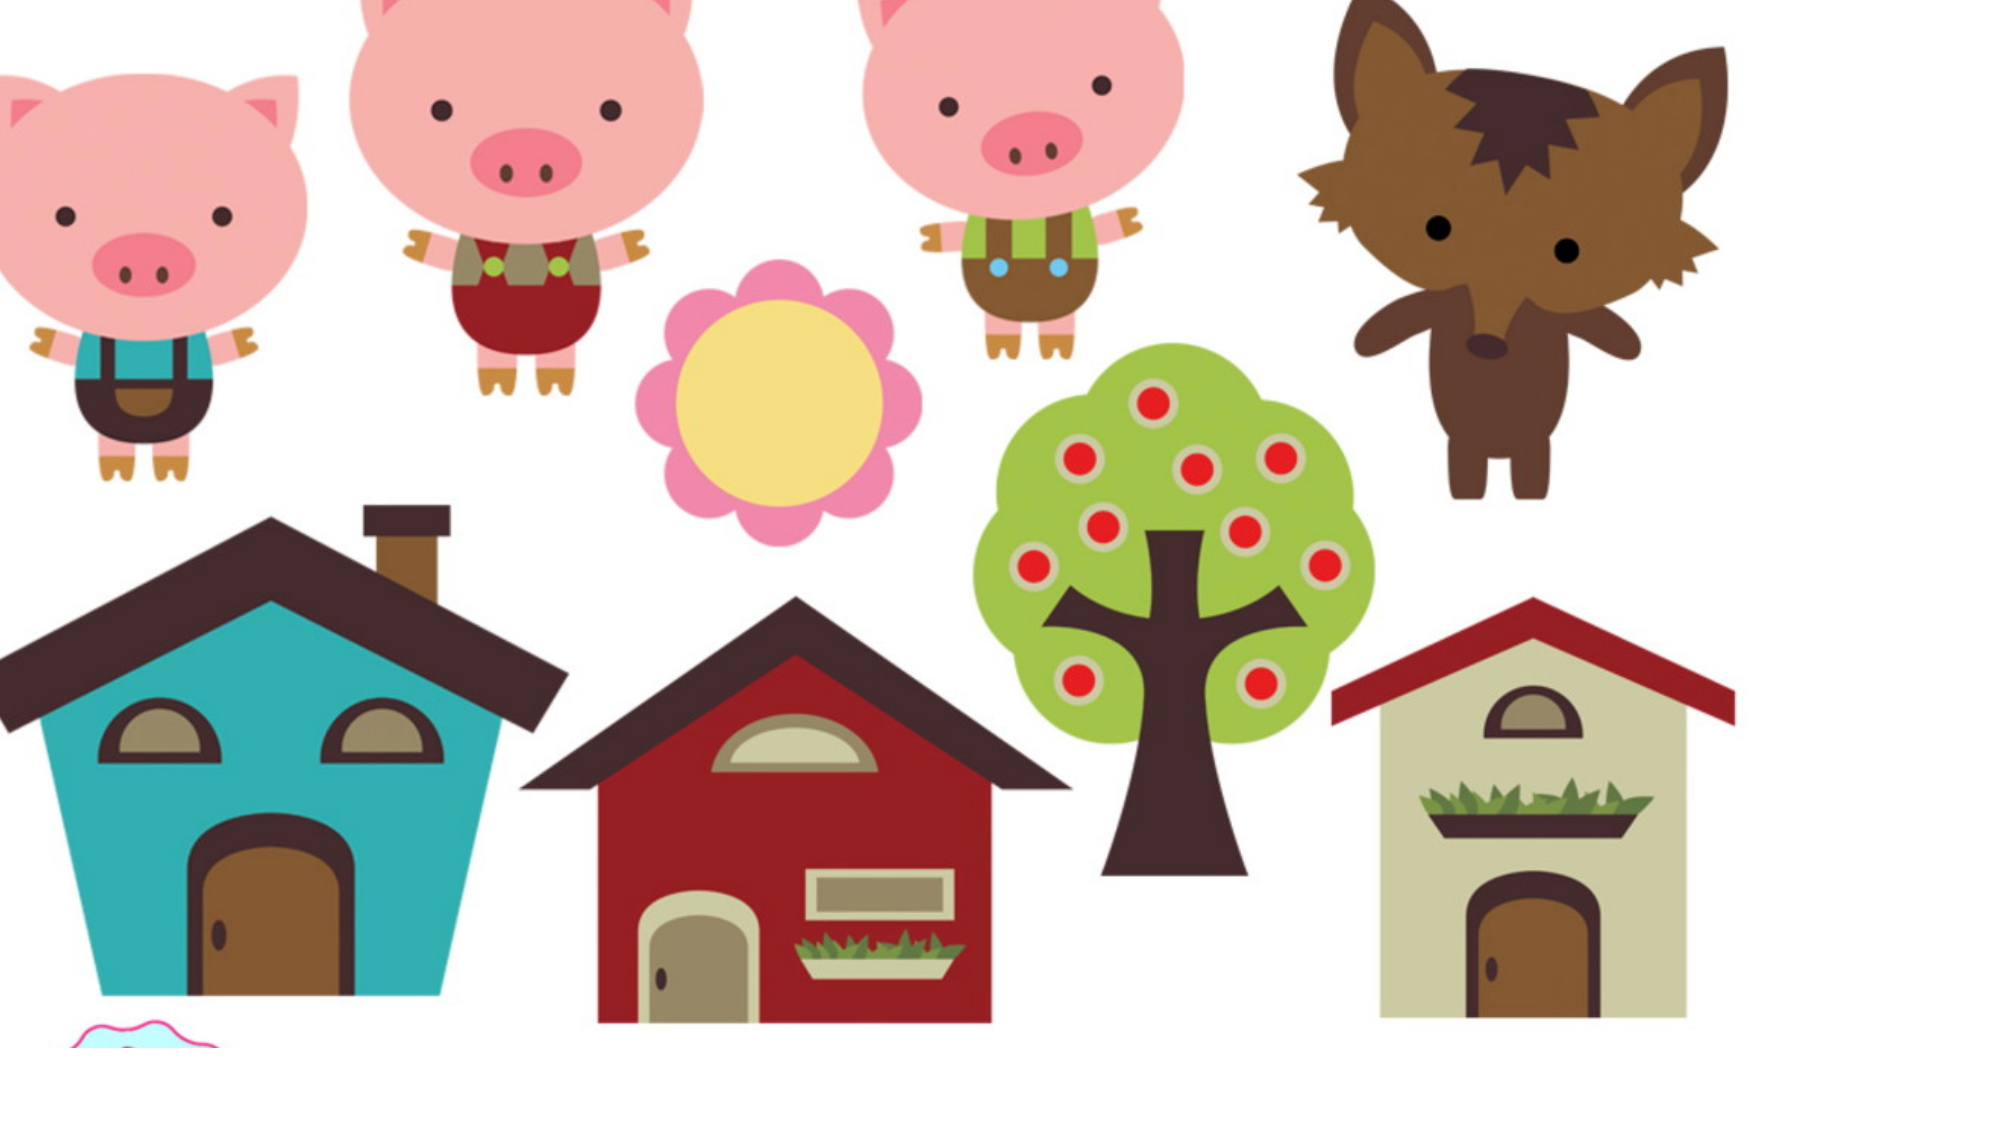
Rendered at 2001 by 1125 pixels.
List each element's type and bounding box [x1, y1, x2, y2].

picture [0, 0, 1770, 1048]
